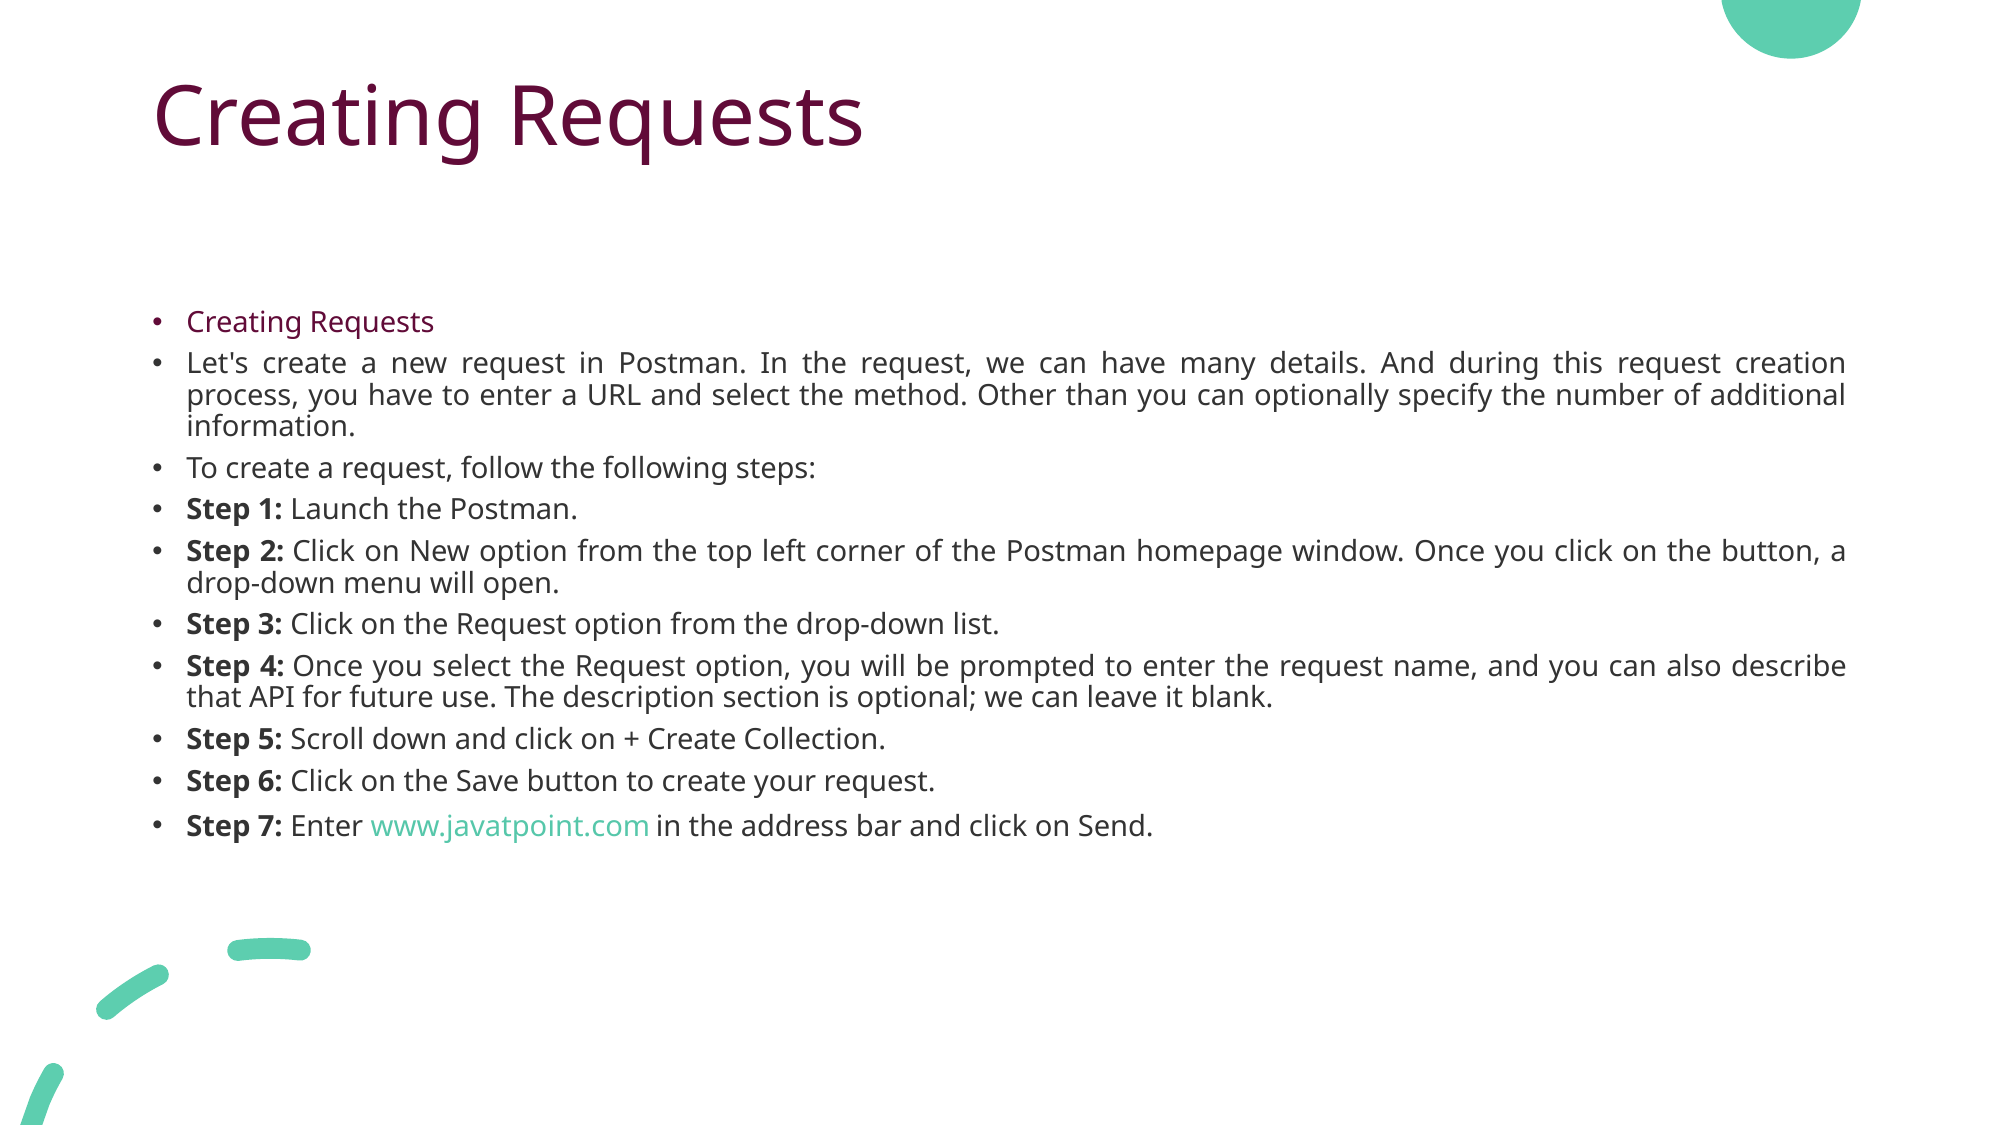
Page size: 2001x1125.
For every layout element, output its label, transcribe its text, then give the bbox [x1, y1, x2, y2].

title Creating Requests [137, 59, 1863, 278]
list Creating Requests Let's create a new request in Postman. In the request, we can have many details. And during this request creation process, you have to enter a URL and select the method. Other than you can optionally specify the number of additional information. To create a request, follow the following steps: Step 1: Launch the Postman. Step 2: Click on New option from the top left corner of the Postman homepage window. Once you click on the button, a drop-down menu will open. Step 3: Click on the Request option from the drop-down list. Step 4: Once you select the Request option, you will be prompted to enter the request name, and you can also describe that API for future use. The description section is optional; we can leave it blank. Step 5: Scroll down and click on + Create Collection. Step 6: Click on the Save button to create your request. Step 7: Enter www.javatpoint.com in the address bar and click on Send. [137, 299, 1863, 933]
